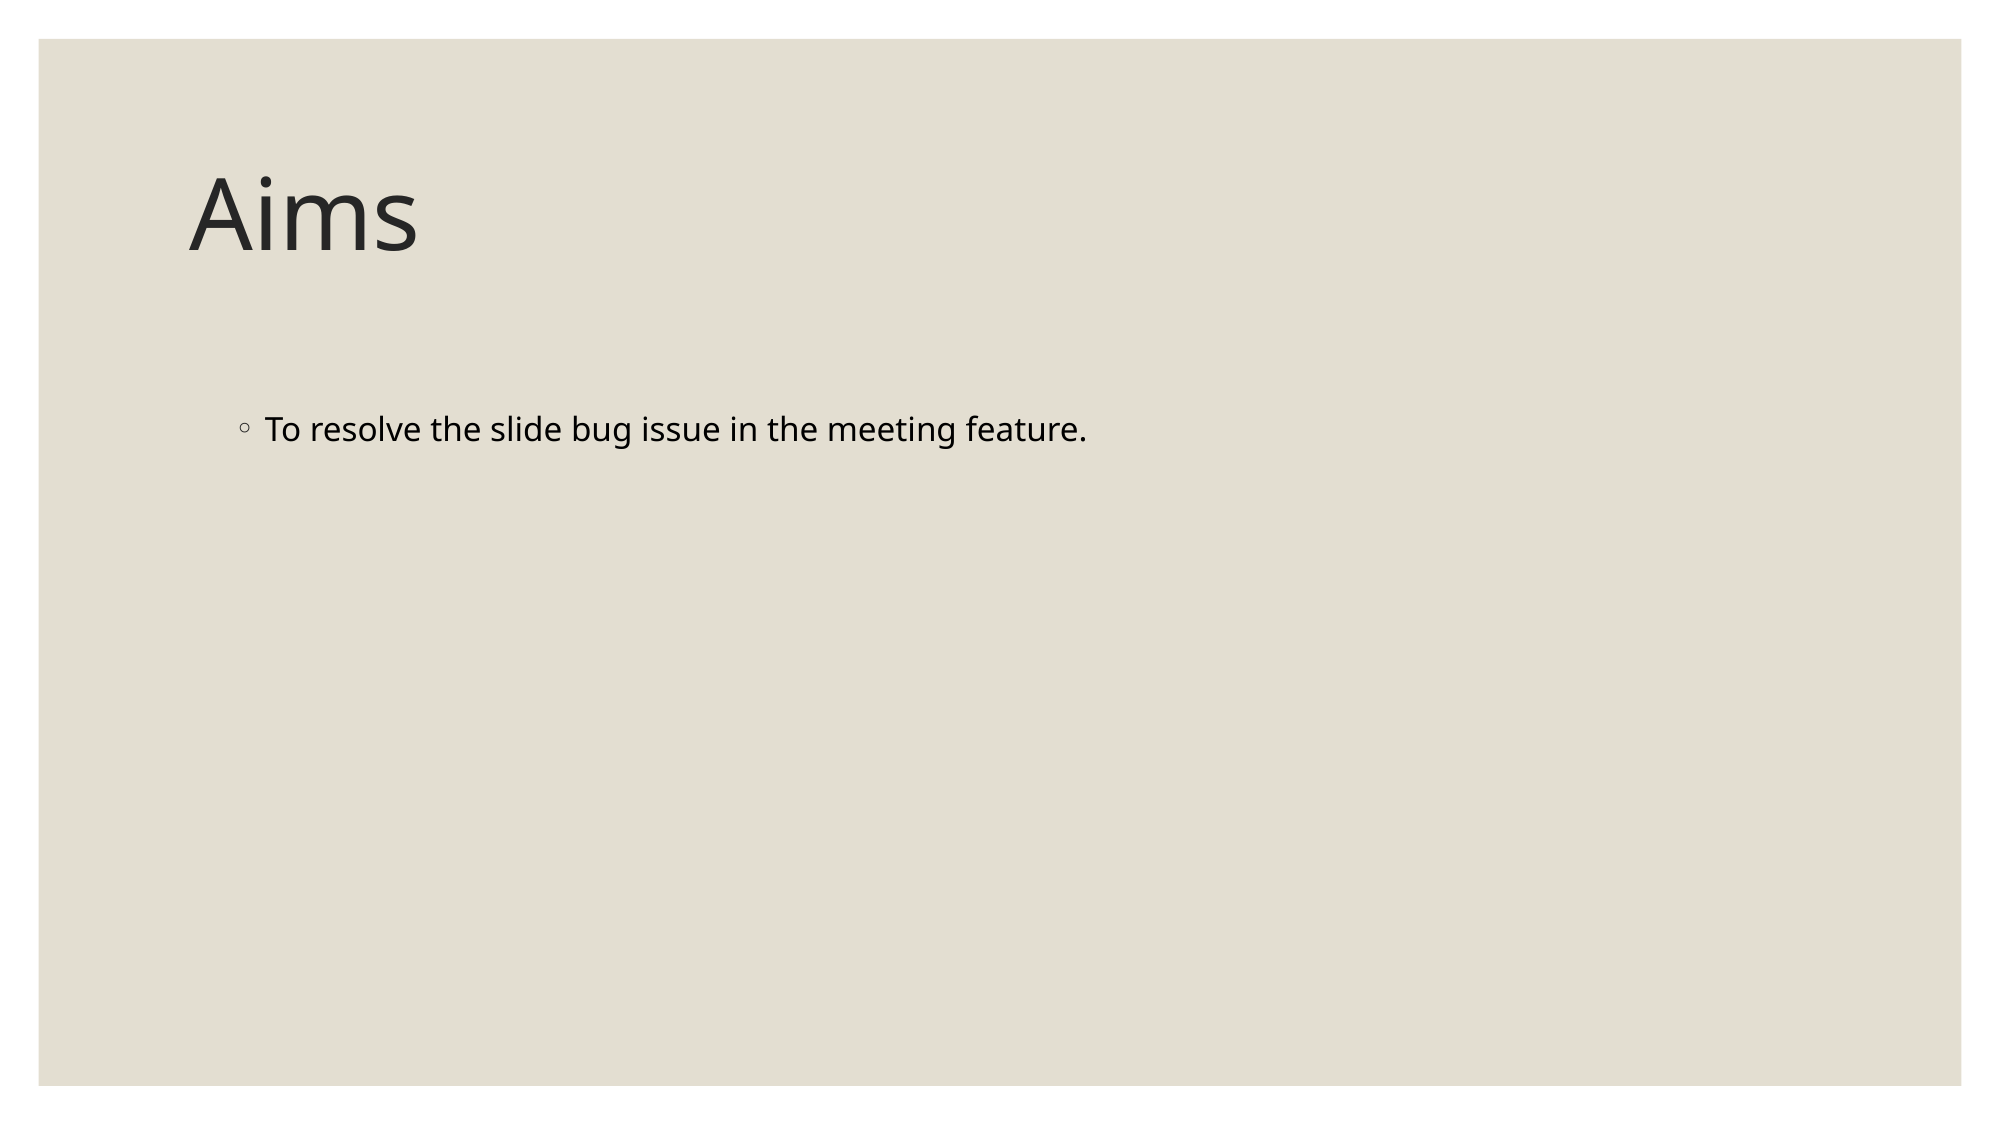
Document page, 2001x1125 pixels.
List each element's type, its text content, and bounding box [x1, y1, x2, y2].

list To resolve the slide bug issue in the meeting feature. [174, 345, 1825, 990]
title Aims [174, 105, 1825, 331]
